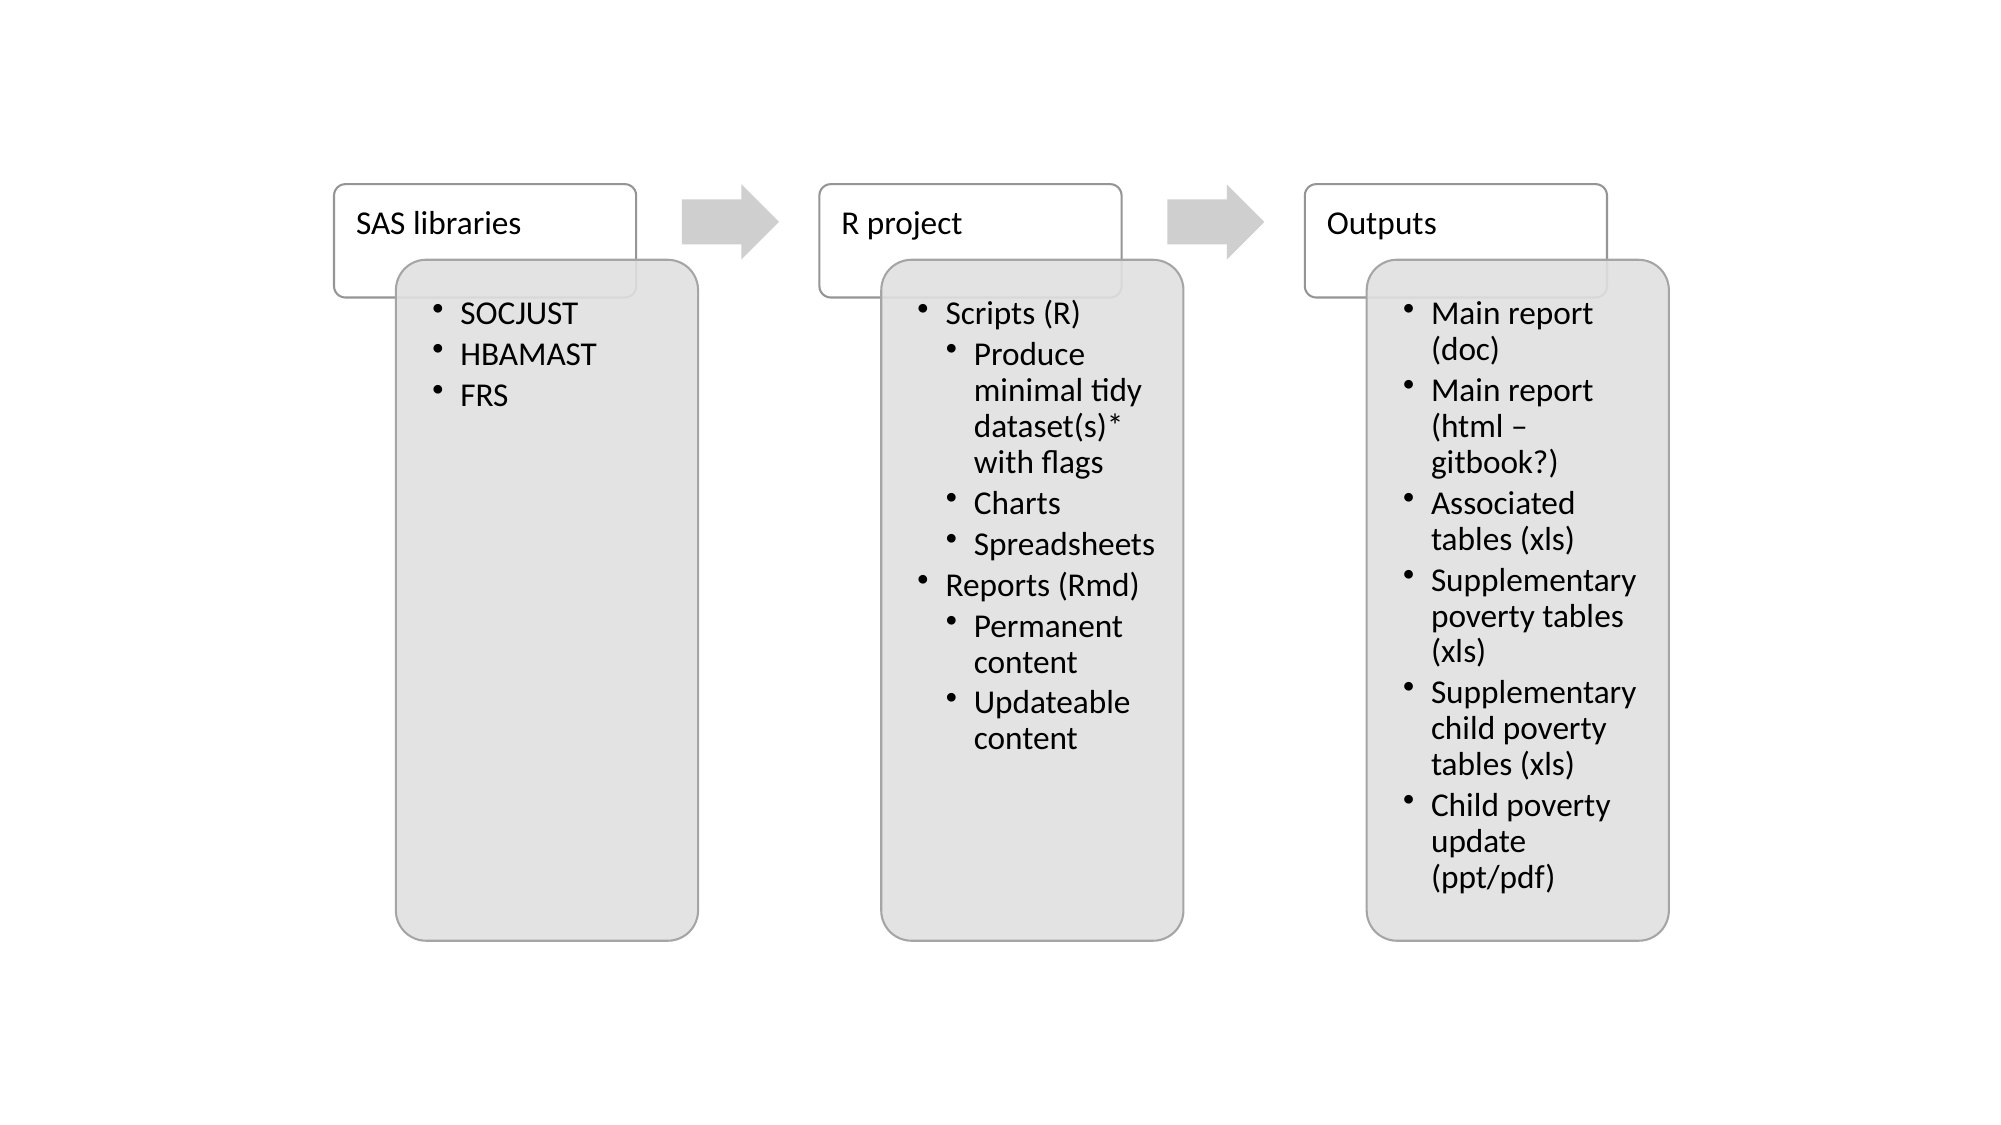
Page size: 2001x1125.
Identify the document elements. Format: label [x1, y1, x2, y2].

text_box [333, 117, 1670, 1007]
